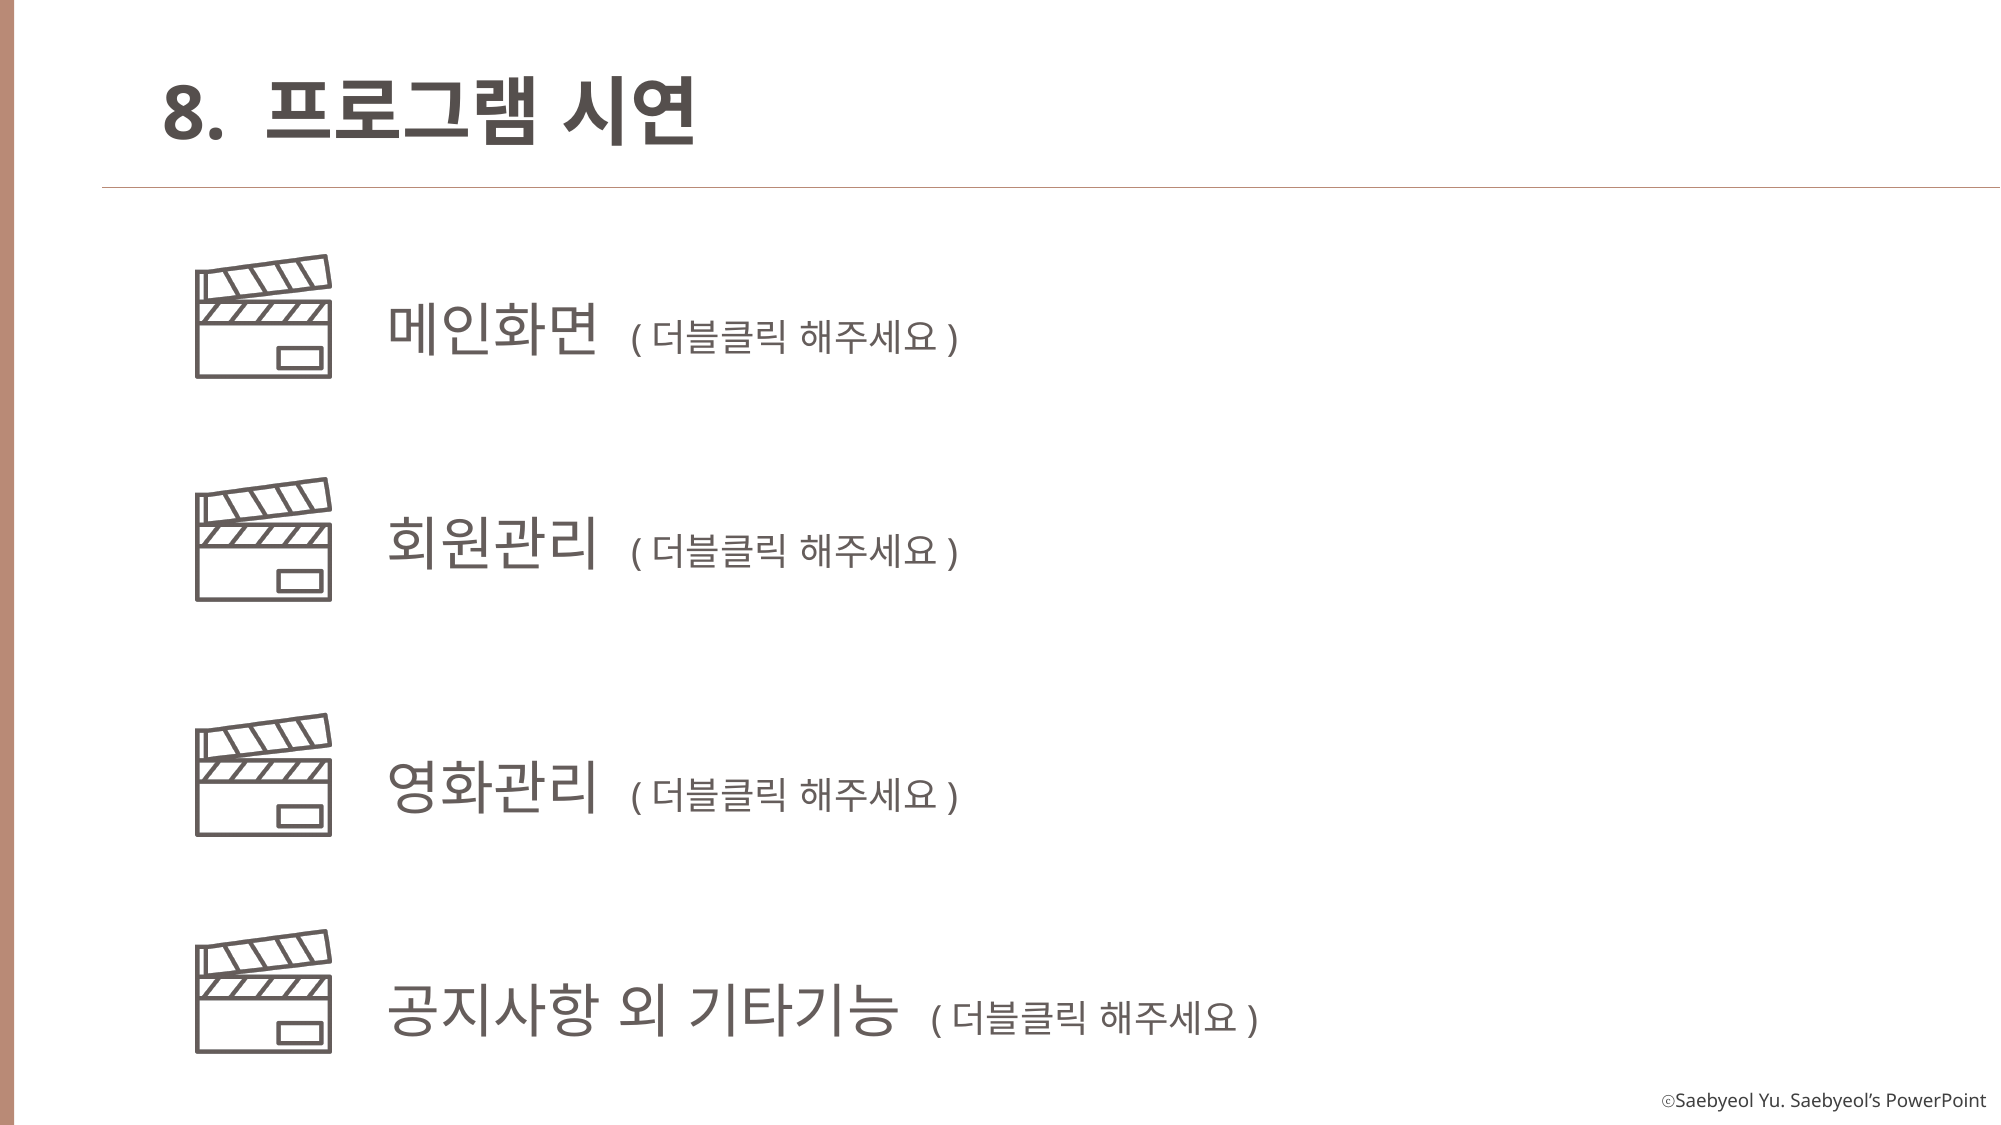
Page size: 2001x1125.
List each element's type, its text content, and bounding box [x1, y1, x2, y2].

picture [195, 246, 332, 383]
text_box 8. 프로그램 시연 [147, 57, 715, 163]
text_box 메인화면 (더블클릭 해주세요) [372, 272, 1501, 371]
text_box 영화관리 (더블클릭 해주세요) [372, 730, 1501, 829]
picture [195, 704, 332, 841]
text_box [0, 0, 15, 1125]
picture [195, 921, 332, 1058]
picture [195, 469, 332, 606]
text_box 공지사항 외 기타기능 (더블클릭 해주세요) [372, 952, 1501, 1052]
text_box 회원관리 (더블클릭 해주세요) [372, 485, 1501, 585]
